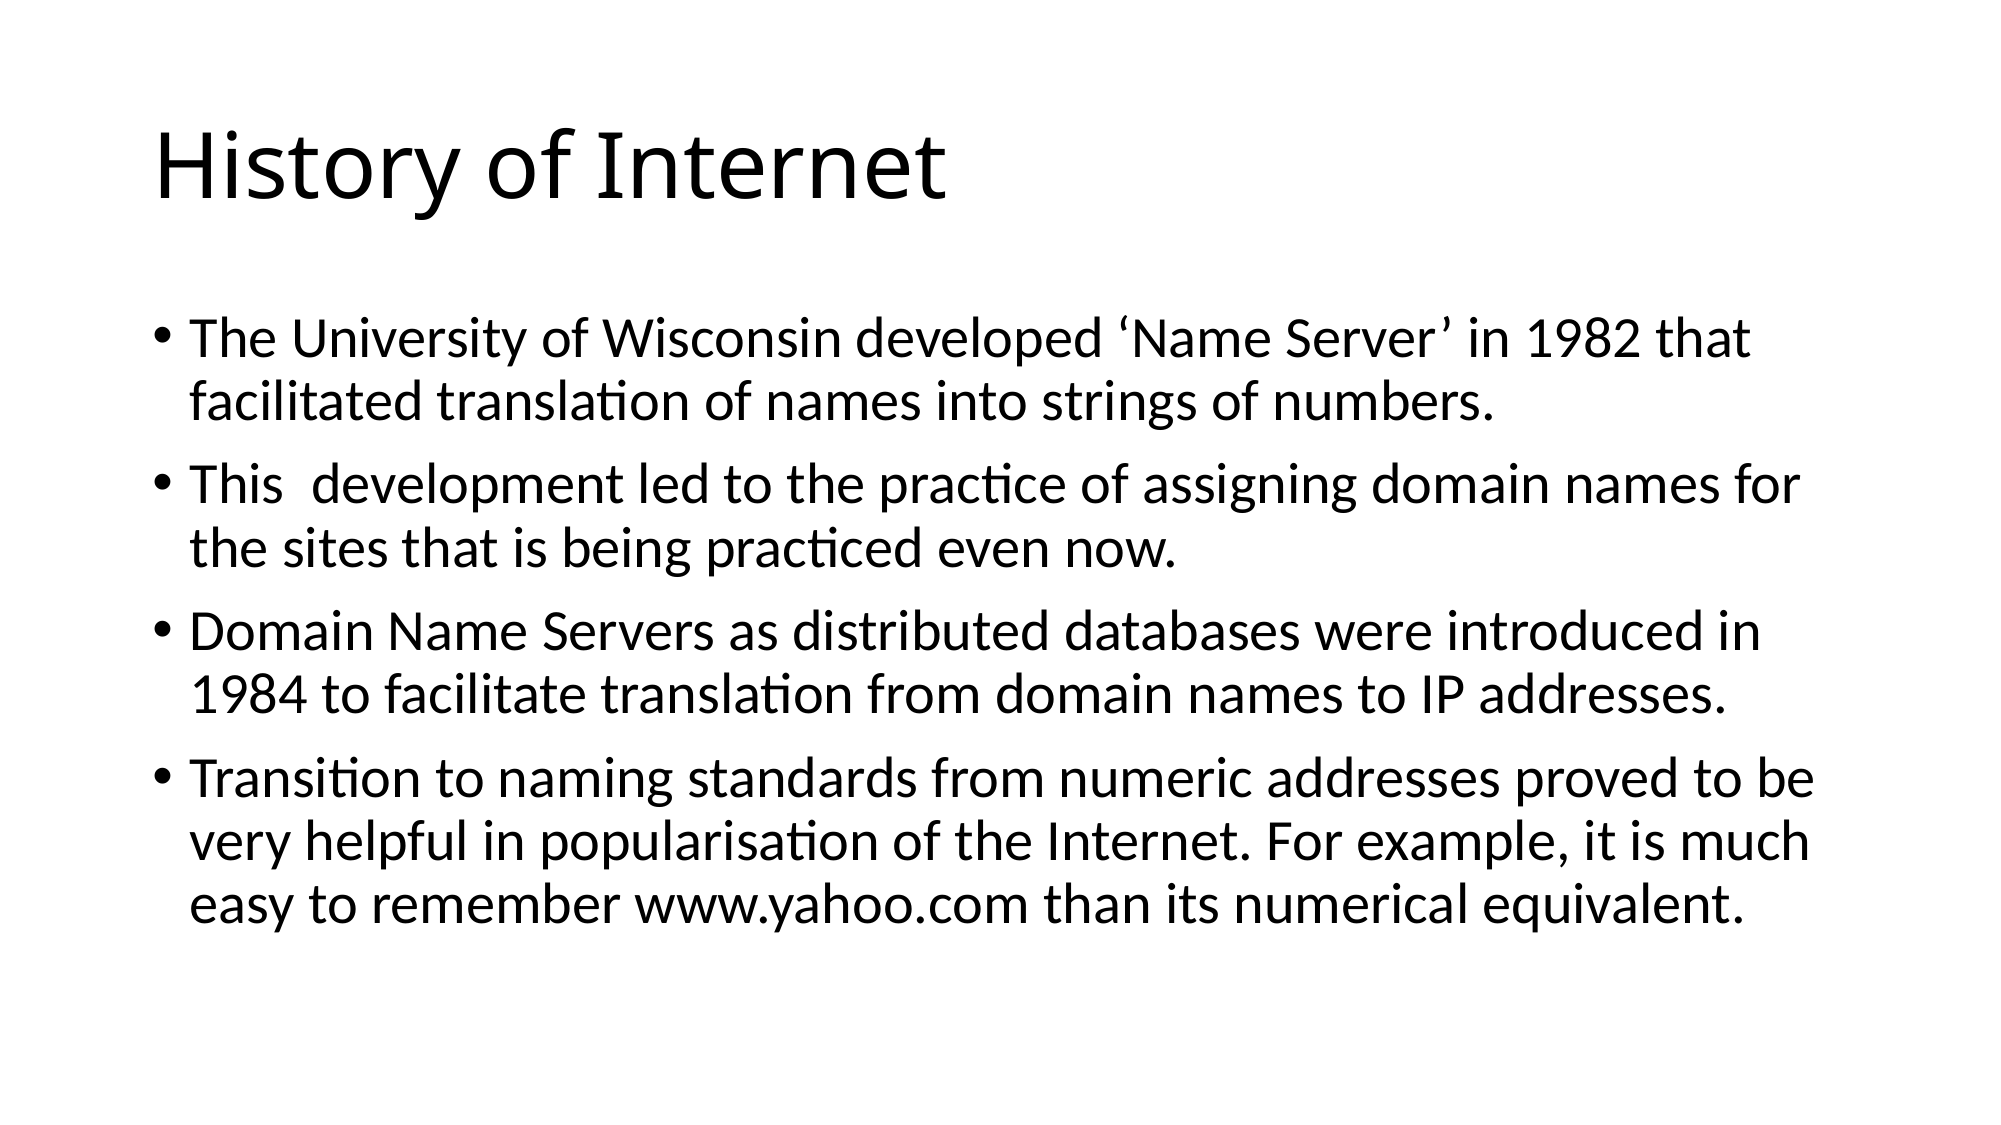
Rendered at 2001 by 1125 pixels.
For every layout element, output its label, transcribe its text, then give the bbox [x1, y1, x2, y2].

title History of Internet [137, 59, 1863, 278]
list The University of Wisconsin developed ‘Name Server’ in 1982 that facilitated translation of names into strings of numbers. This development led to the practice of assigning domain names for the sites that is being practiced even now. Domain Name Servers as distributed databases were introduced in 1984 to facilitate translation from domain names to IP addresses. Transition to naming standards from numeric addresses proved to be very helpful in popularisation of the Internet. For example, it is much easy to remember www.yahoo.com than its numerical equivalent. [137, 299, 1863, 1014]
